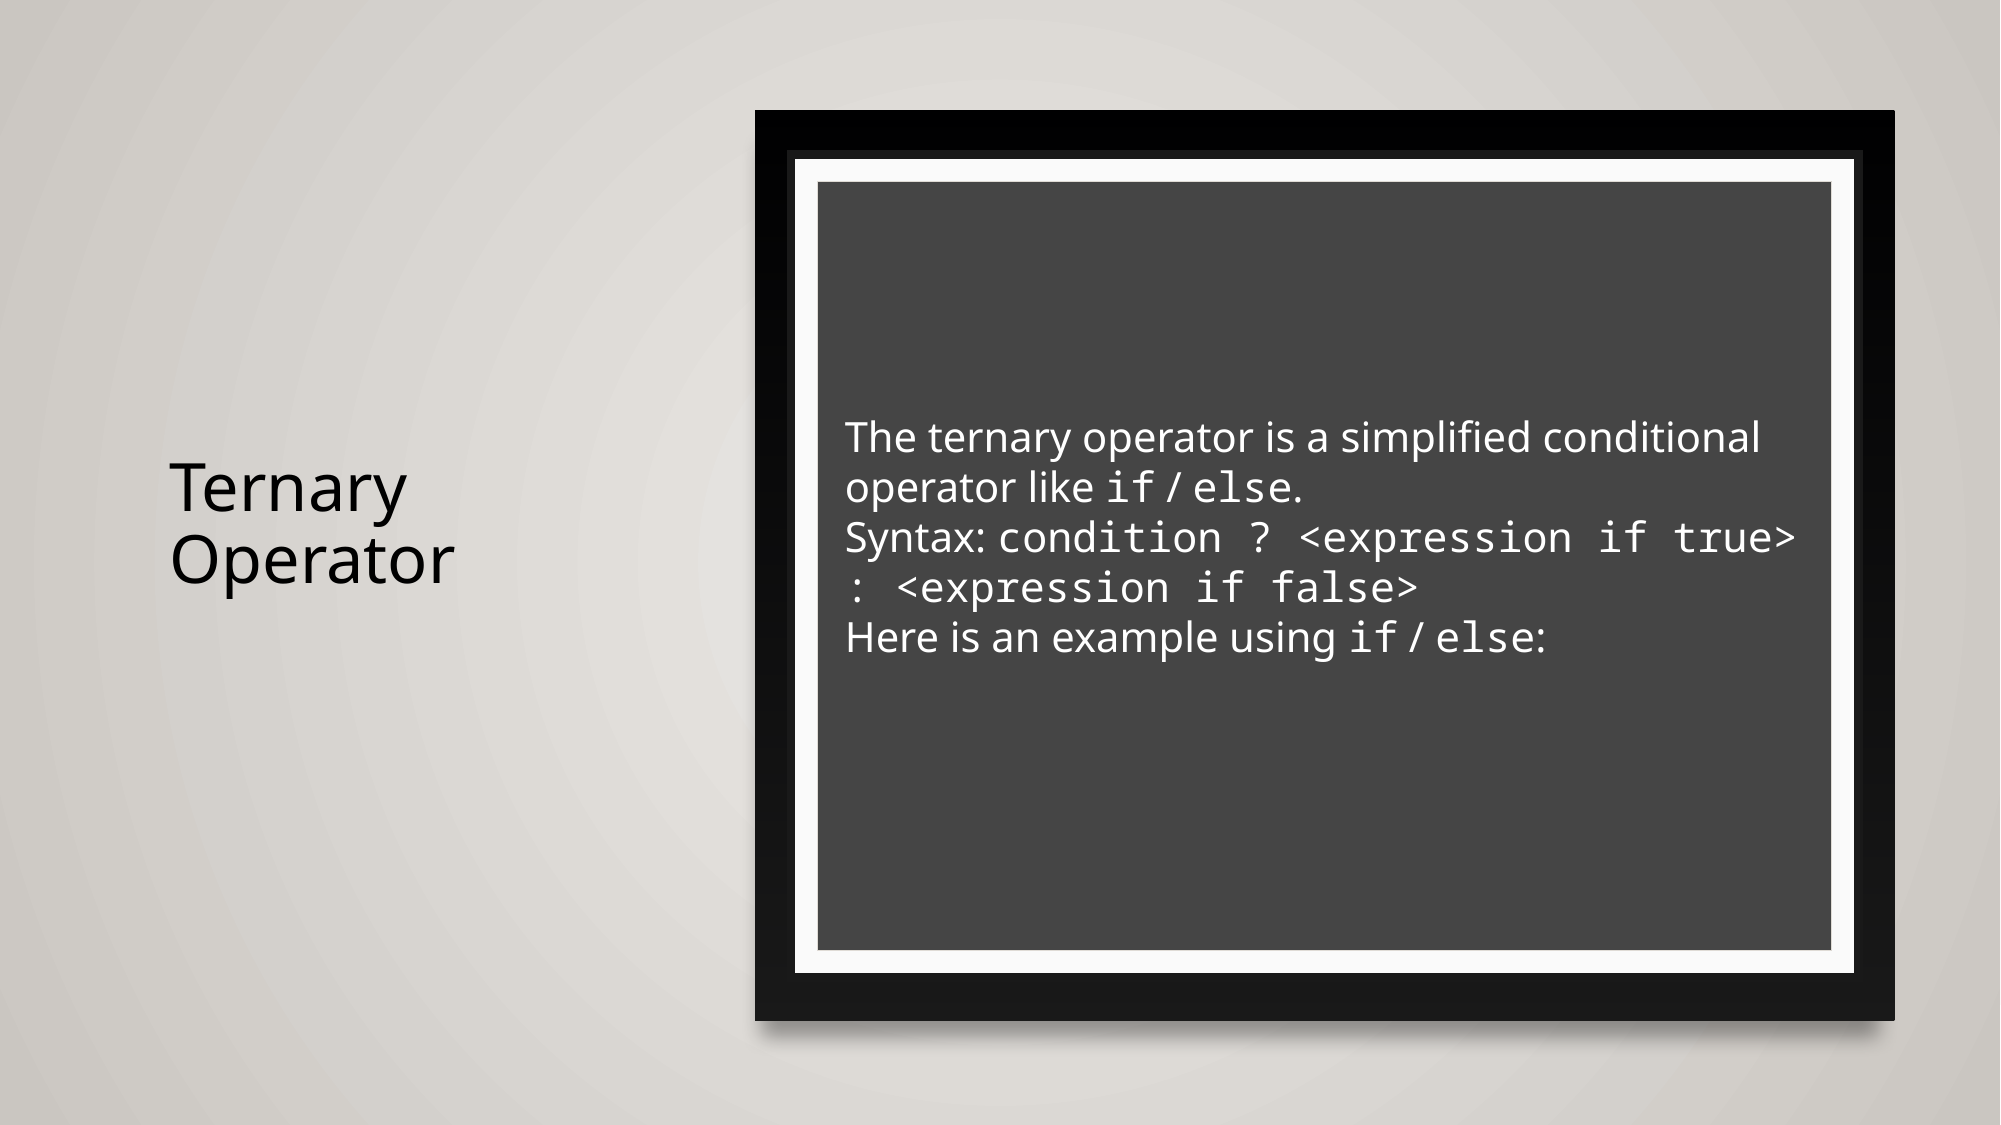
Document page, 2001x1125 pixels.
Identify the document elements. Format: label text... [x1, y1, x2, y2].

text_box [754, 110, 1895, 1021]
text_box [0, 0, 2000, 1125]
title Ternary Operator [154, 208, 719, 924]
